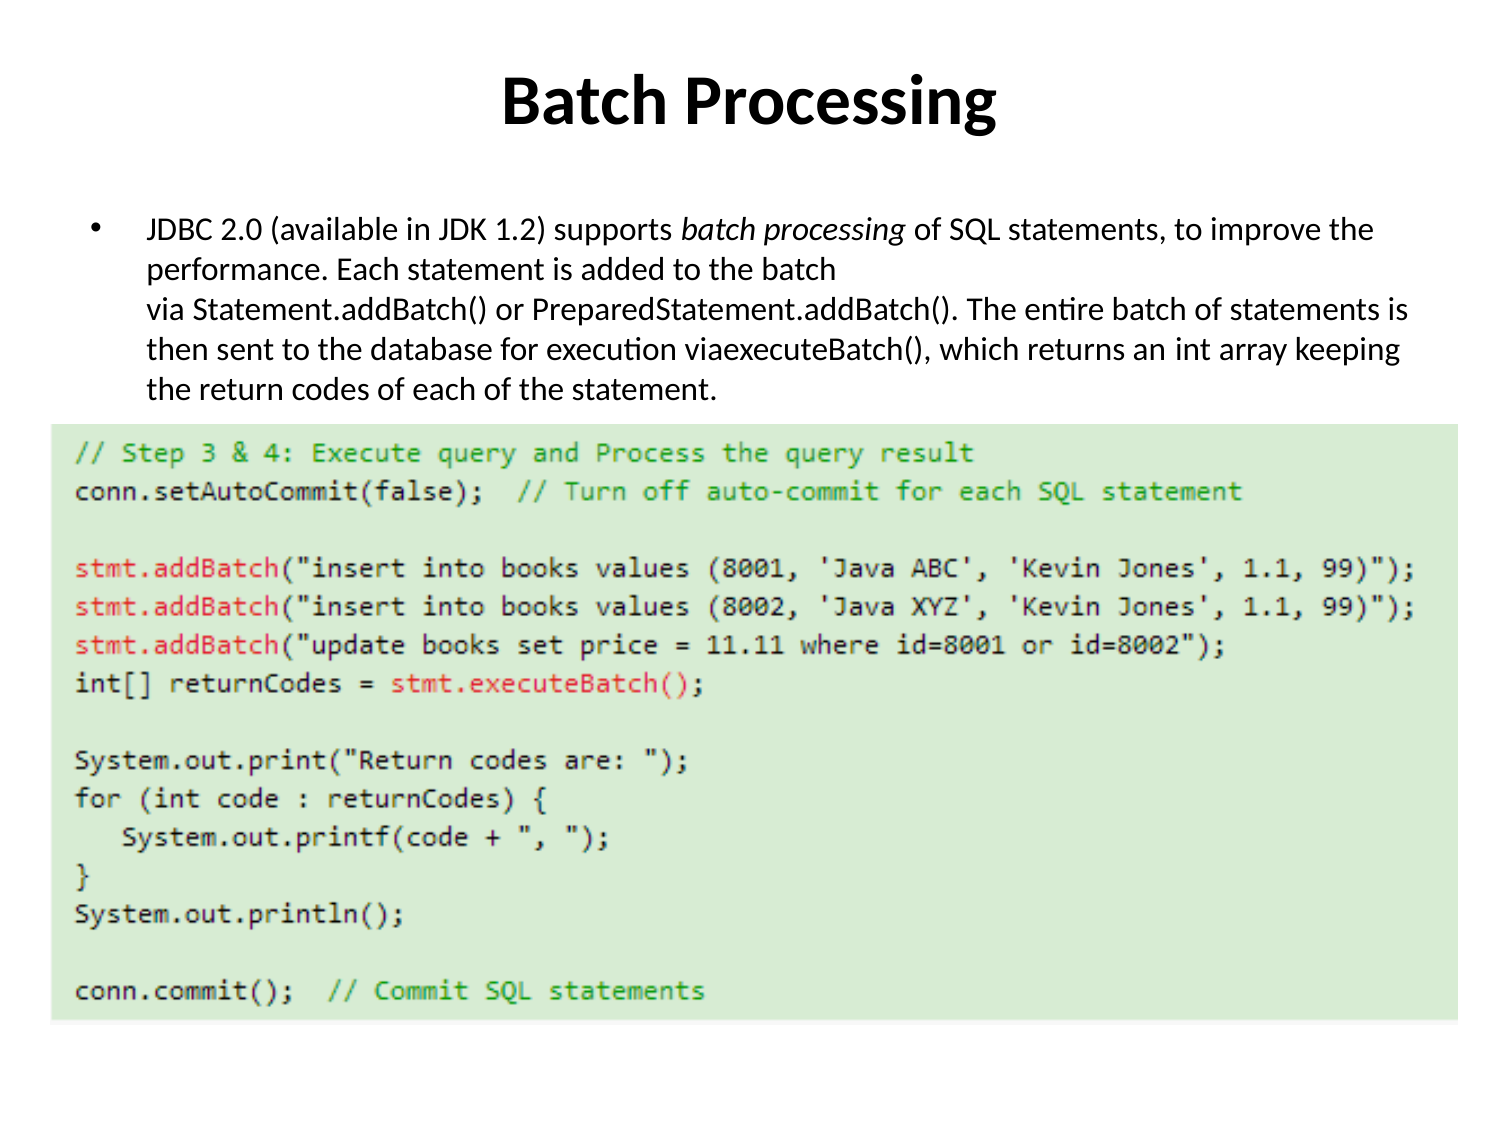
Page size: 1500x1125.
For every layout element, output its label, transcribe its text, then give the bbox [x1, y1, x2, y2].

picture [49, 424, 1458, 1026]
list JDBC 2.0 (available in JDK 1.2) supports batch processing of SQL statements, to improve the performance. Each statement is added to the batch via Statement.addBatch() or PreparedStatement.addBatch(). The entire batch of statements is then sent to the database for execution viaexecuteBatch(), which returns an int array keeping the return codes of each of the statement. [75, 200, 1425, 423]
title Batch Processing [75, 45, 1425, 200]
